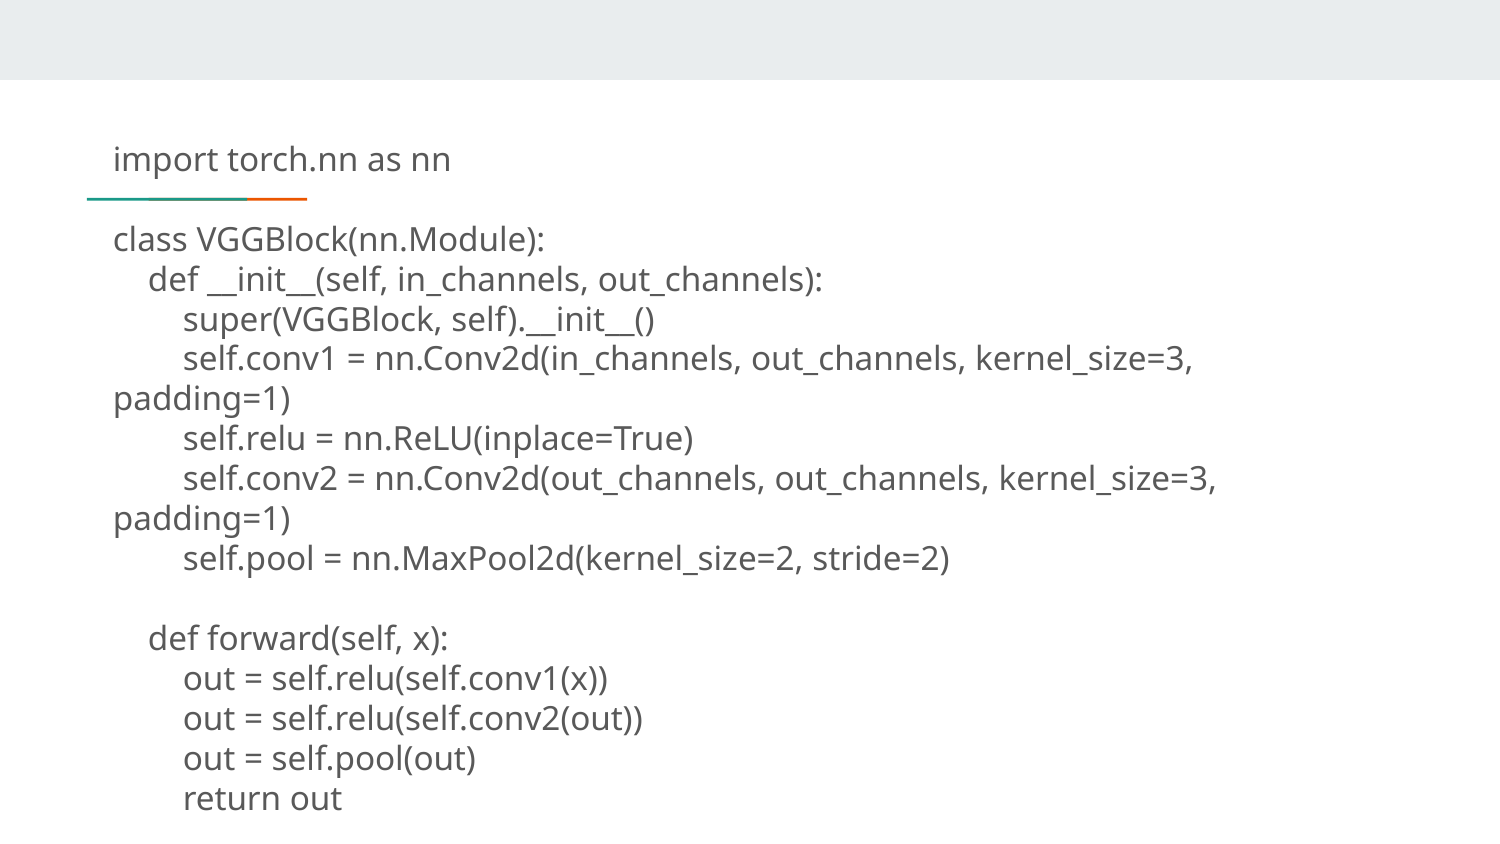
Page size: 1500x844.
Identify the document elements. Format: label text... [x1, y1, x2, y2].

list import torch.nn as nn class VGGBlock(nn.Module): def __init__(self, in_channels, out_channels): super(VGGBlock, self).__init__() self.conv1 = nn.Conv2d(in_channels, out_channels, kernel_size=3, padding=1) self.relu = nn.ReLU(inplace=True) self.conv2 = nn.Conv2d(out_channels, out_channels, kernel_size=3, padding=1) self.pool = nn.MaxPool2d(kernel_size=2, stride=2) def forward(self, x): out = self.relu(self.conv1(x)) out = self.relu(self.conv2(out)) out = self.pool(out) return out [97, 122, 1346, 806]
